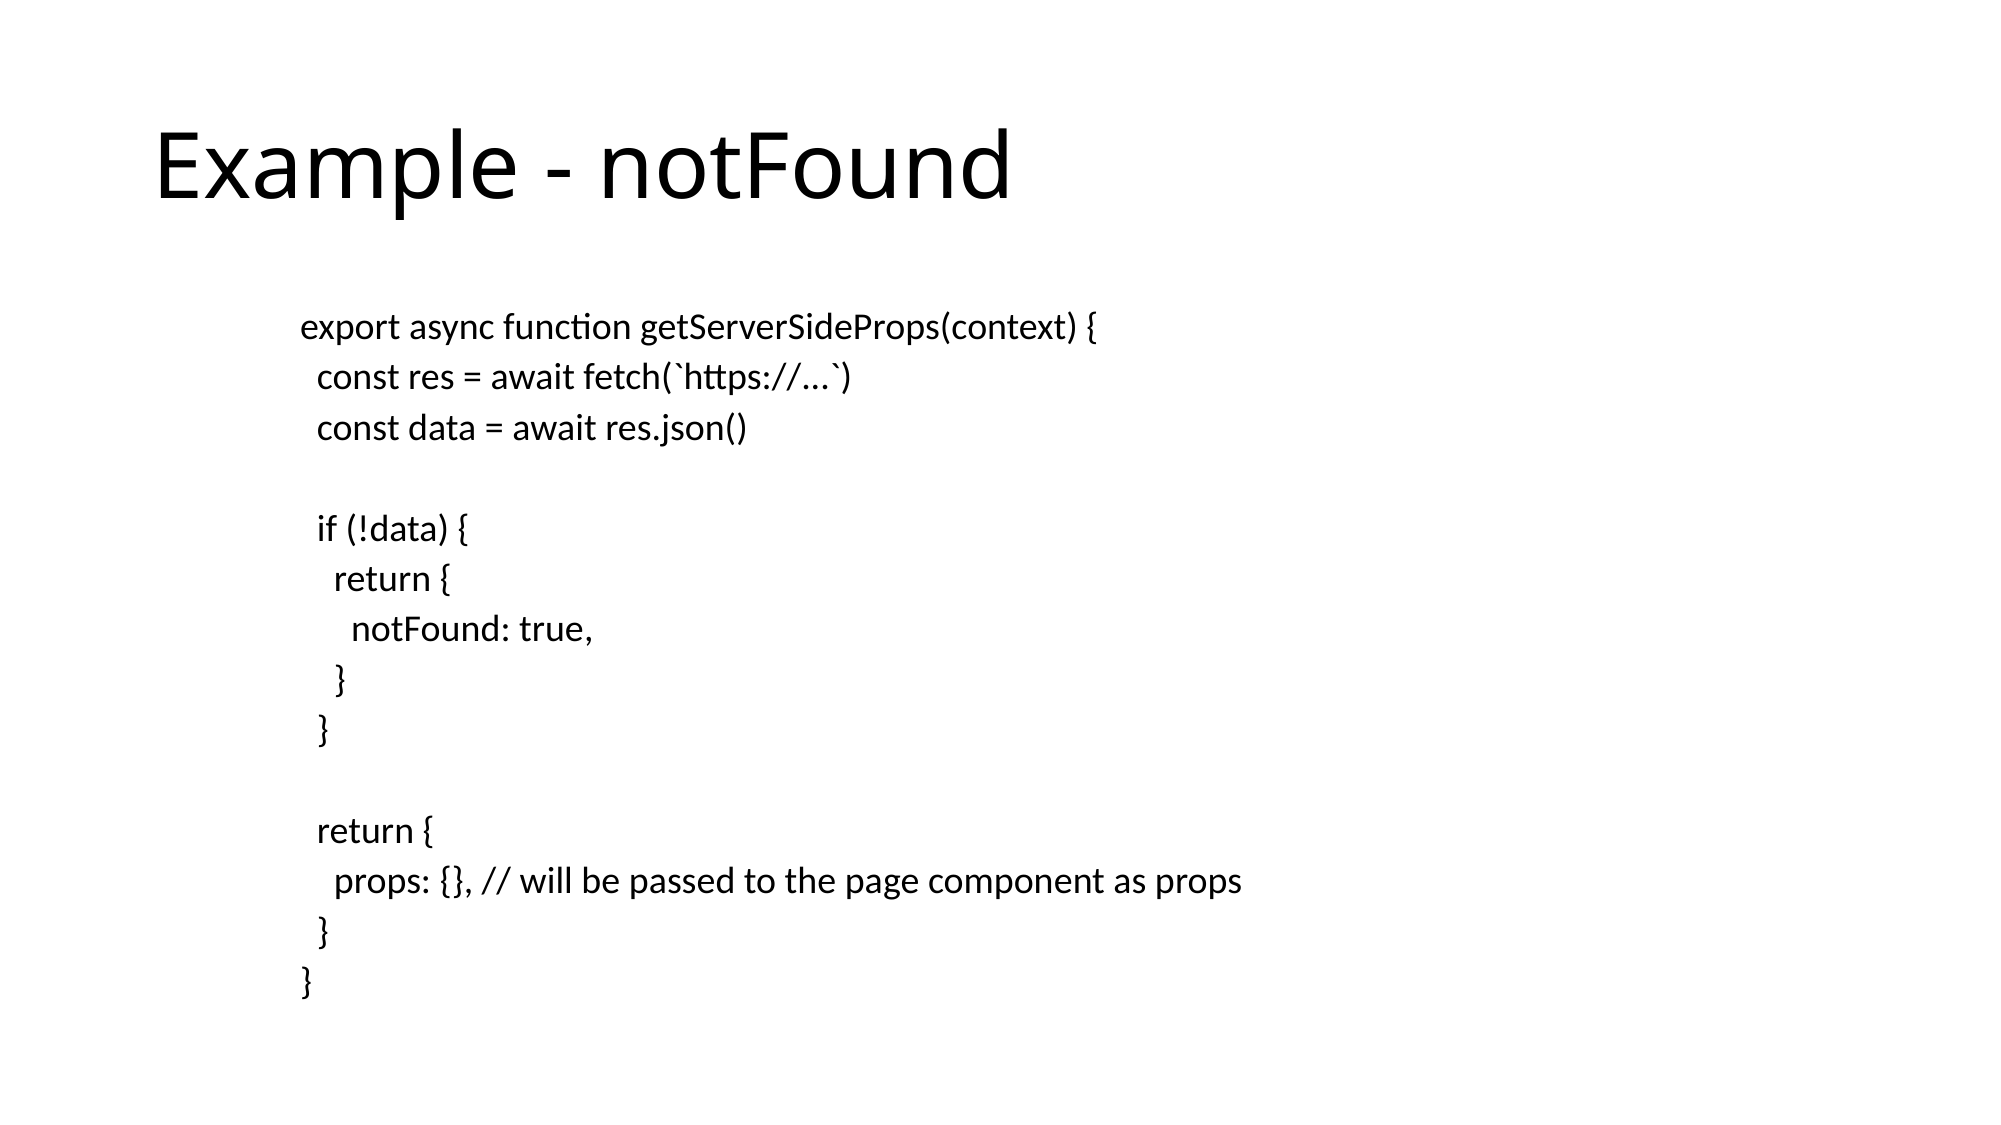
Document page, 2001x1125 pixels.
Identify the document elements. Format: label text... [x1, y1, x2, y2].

list export async function getServerSideProps(context) { const res = await fetch(`https://...`) const data = await res.json() if (!data) { return { notFound: true, } } return { props: {}, // will be passed to the page component as props } } [137, 299, 1863, 1014]
title Example - notFound [137, 59, 1863, 278]
